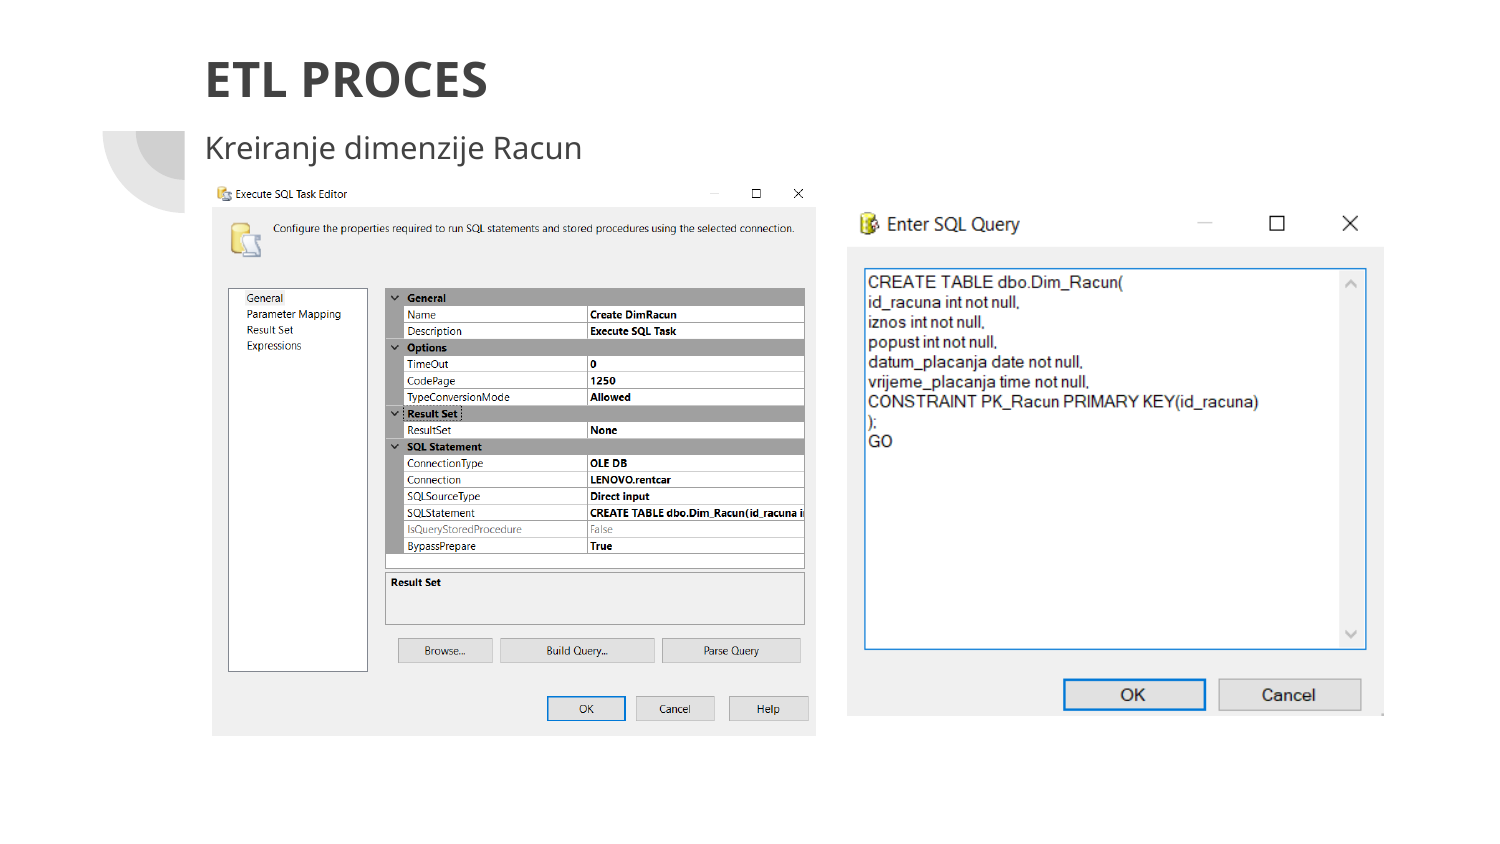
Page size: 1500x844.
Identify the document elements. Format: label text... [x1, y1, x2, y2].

picture [846, 201, 1384, 717]
title ETL PROCES Kreiranje dimenzije Racun [189, 33, 1336, 182]
picture [211, 181, 816, 737]
